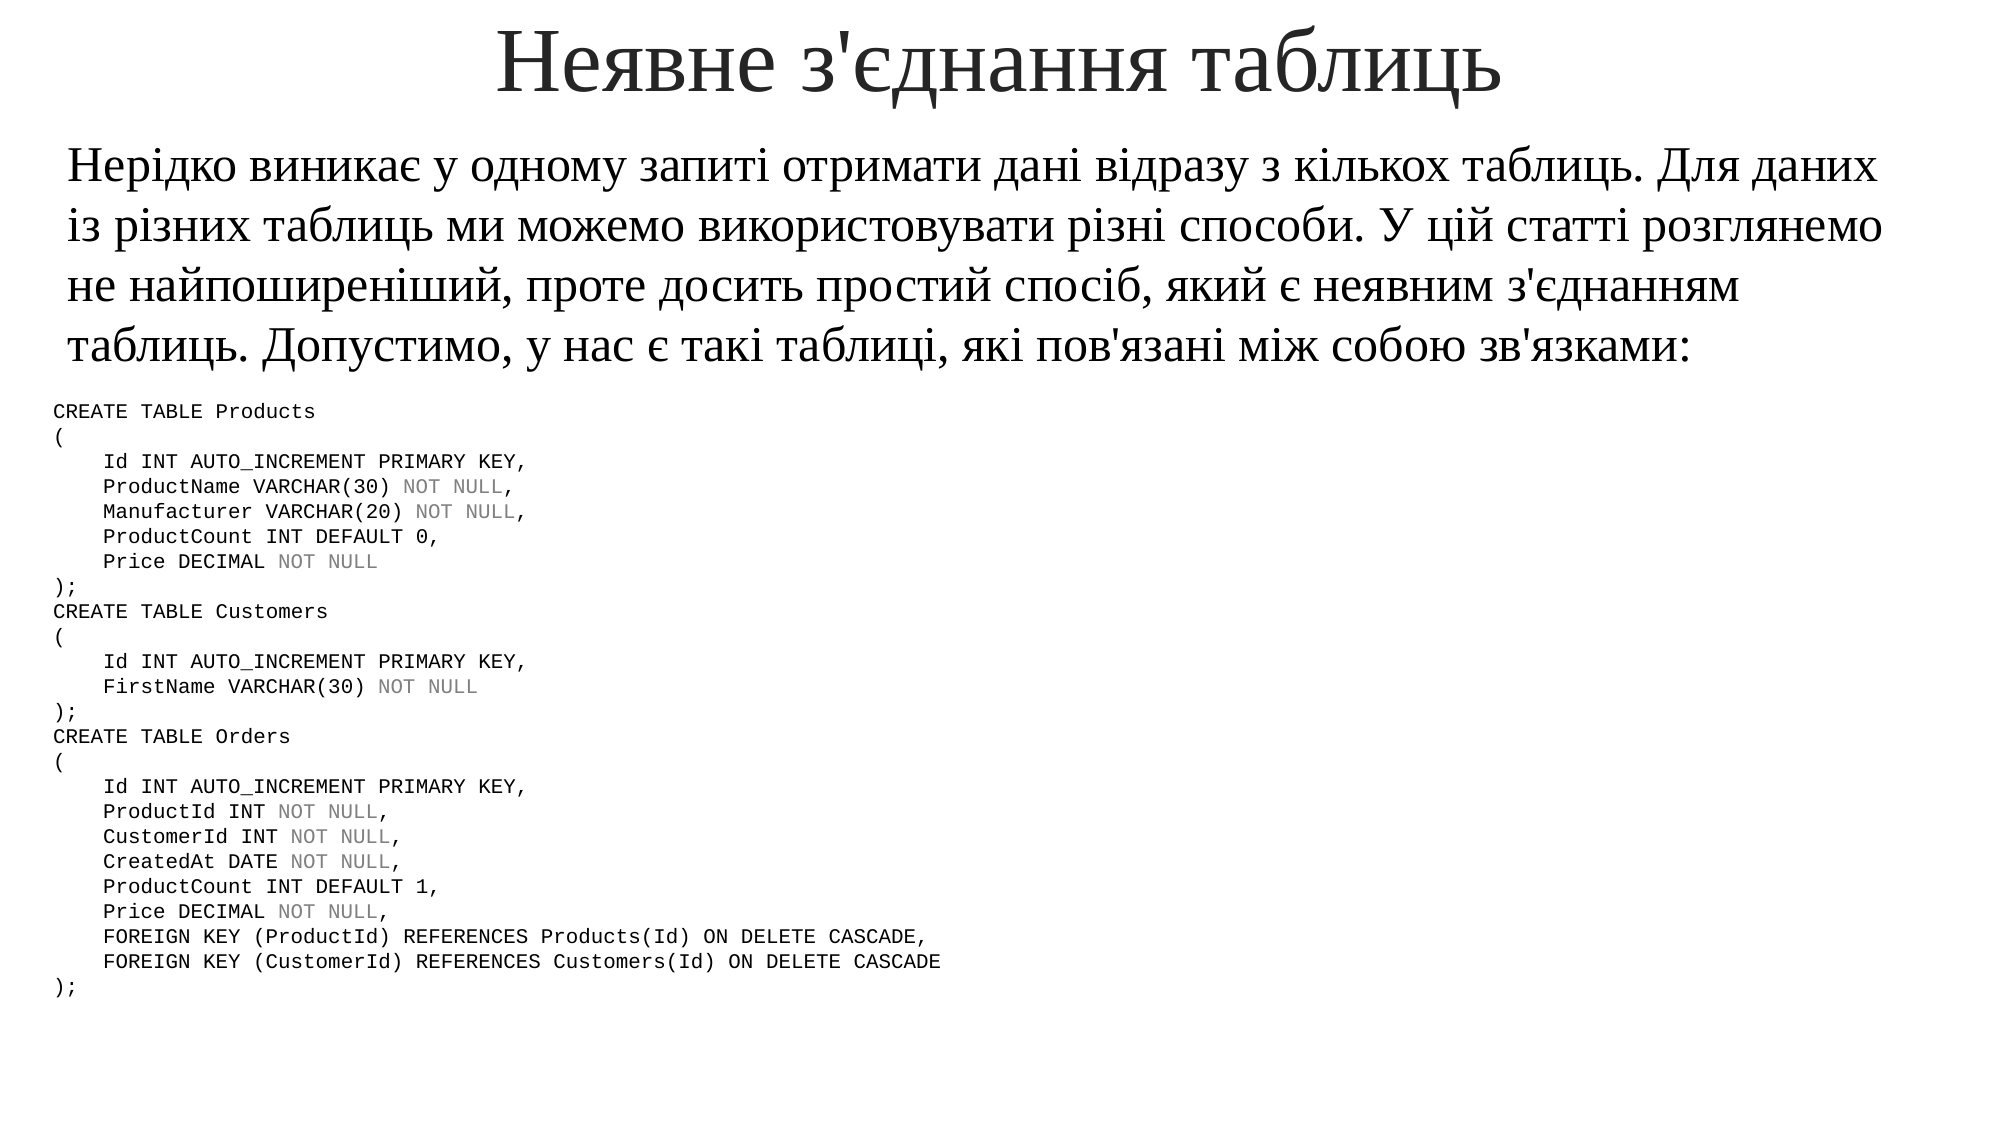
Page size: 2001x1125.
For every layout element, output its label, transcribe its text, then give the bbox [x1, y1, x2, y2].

title Неявне з'єднання таблиць [0, 0, 2000, 125]
text_box CREATE TABLE Products ( Id INT AUTO_INCREMENT PRIMARY KEY, ProductName VARCHAR(30) NOT NULL, Manufacturer VARCHAR(20) NOT NULL, ProductCount INT DEFAULT 0, Price DECIMAL NOT NULL ); CREATE TABLE Customers ( Id INT AUTO_INCREMENT PRIMARY KEY, FirstName VARCHAR(30) NOT NULL ); CREATE TABLE Orders ( Id INT AUTO_INCREMENT PRIMARY KEY, ProductId INT NOT NULL, CustomerId INT NOT NULL, CreatedAt DATE NOT NULL, ProductCount INT DEFAULT 1, Price DECIMAL NOT NULL, FOREIGN KEY (ProductId) REFERENCES Products(Id) ON DELETE CASCADE, FOREIGN KEY (CustomerId) REFERENCES Customers(Id) ON DELETE CASCADE ); [53, 398, 1925, 998]
text_box Нерідко виникає у одному запиті отримати дані відразу з кількох таблиць. Для даних із різних таблиць ми можемо використовувати різні способи. У цій статті розглянемо не найпоширеніший, проте досить простий спосіб, який є неявним з'єднанням таблиць. Допустимо, у нас є такі таблиці, які пов'язані між собою зв'язками: [53, 124, 1925, 379]
